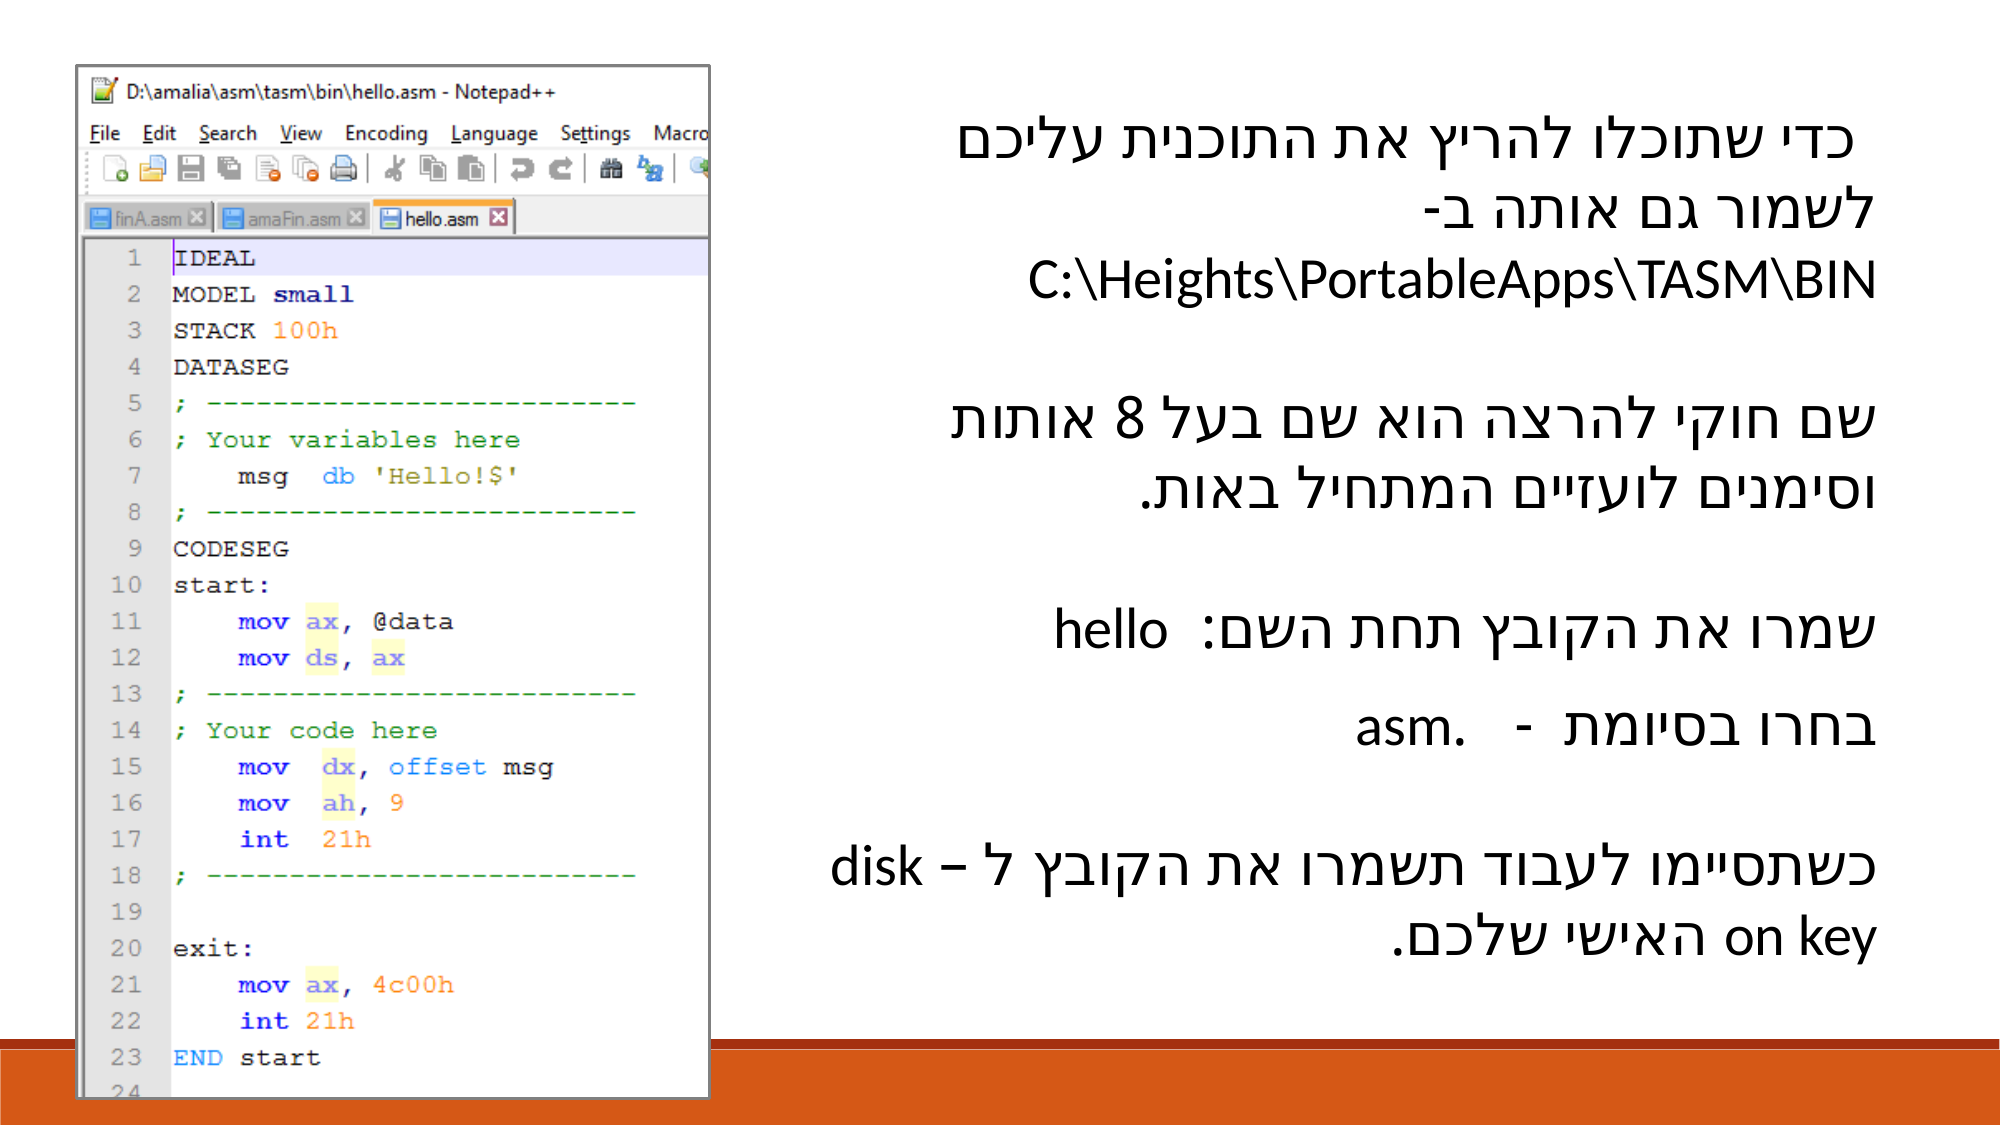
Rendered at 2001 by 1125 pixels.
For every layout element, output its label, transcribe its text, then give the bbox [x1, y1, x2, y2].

picture [77, 66, 709, 1098]
text_box כדי שתוכלו להריץ את התוכנית עליכם לשמור גם אותה ב- C:\Heights\PortableApps\TASM\BIN שם חוקי להרצה הוא שם בעל 8 אותות וסימנים לועזיים המתחיל באות. שמרו את הקובץ תחת השם: hello בחרו בסיומת - .asm כשתסיימו לעבוד תשמרו את הקובץ ל – disk on key האישי שלכם. [776, 92, 1893, 1045]
